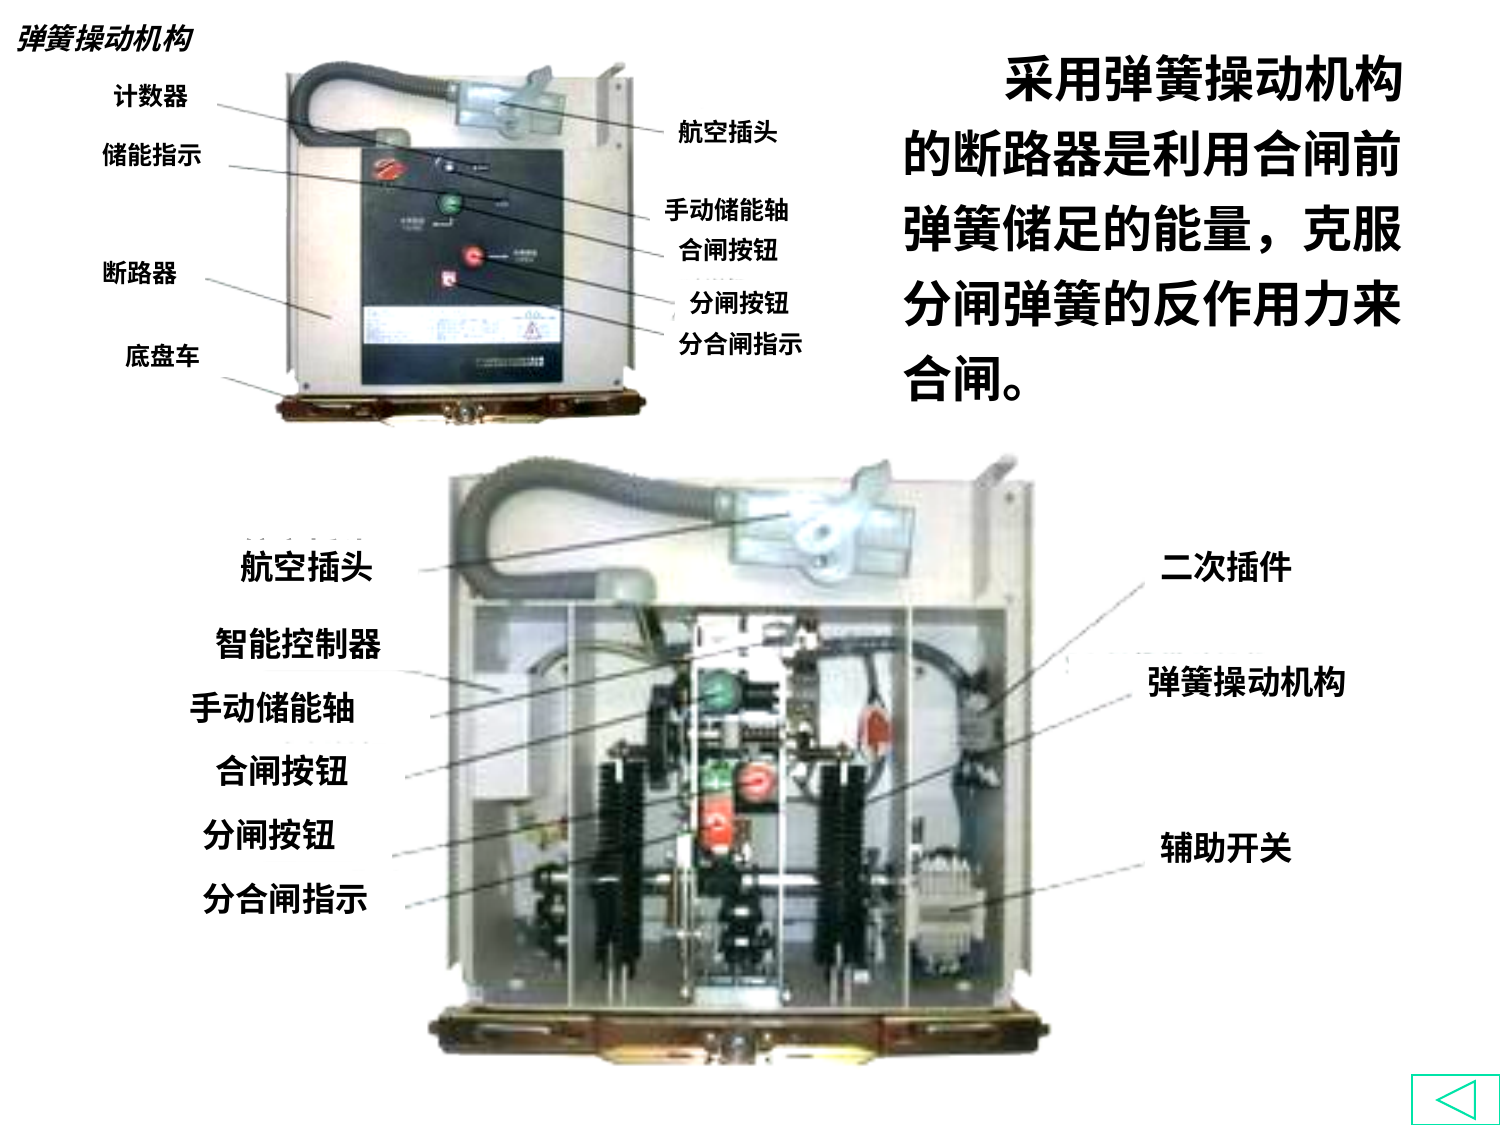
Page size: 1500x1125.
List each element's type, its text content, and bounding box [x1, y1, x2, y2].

text_box 采用弹簧操动机构的断路器是利用合闸前弹簧储足的能量，克服分闸弹簧的反作用力来合闸。 [887, 24, 1450, 415]
text_box [1412, 1074, 1500, 1125]
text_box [174, 437, 1376, 1092]
title 弹簧操动机构 [0, 0, 250, 63]
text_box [87, 49, 886, 460]
